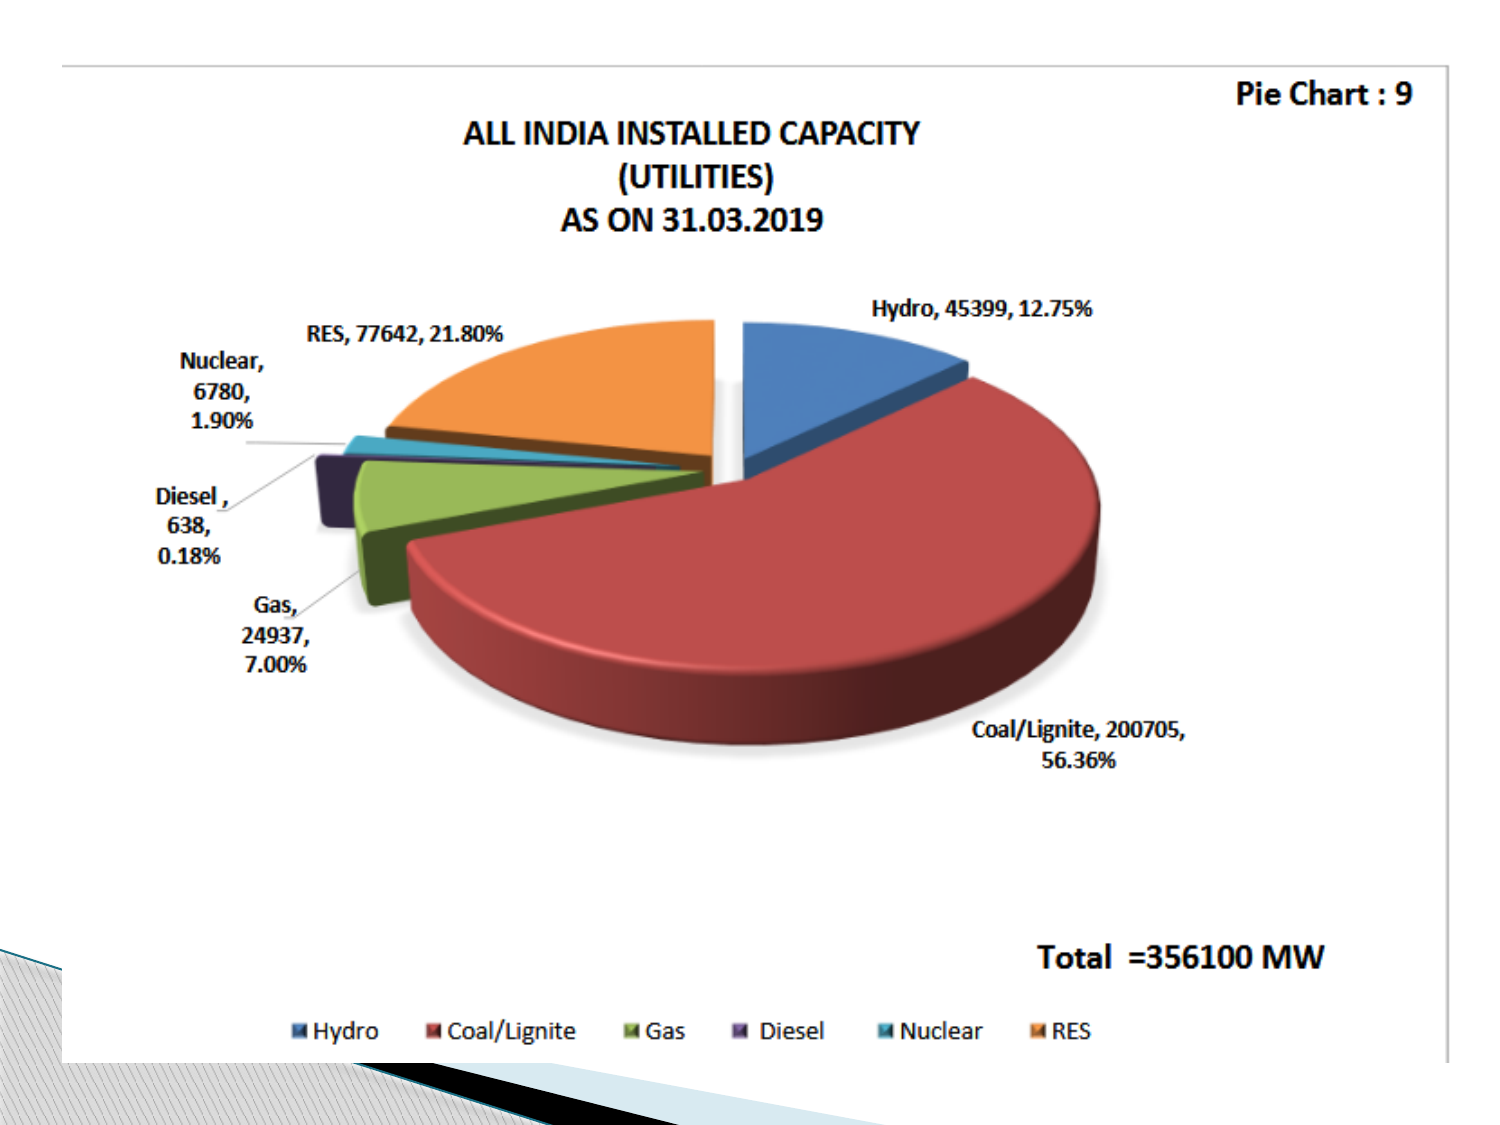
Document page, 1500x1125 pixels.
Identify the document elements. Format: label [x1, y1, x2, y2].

picture [62, 62, 1453, 1063]
